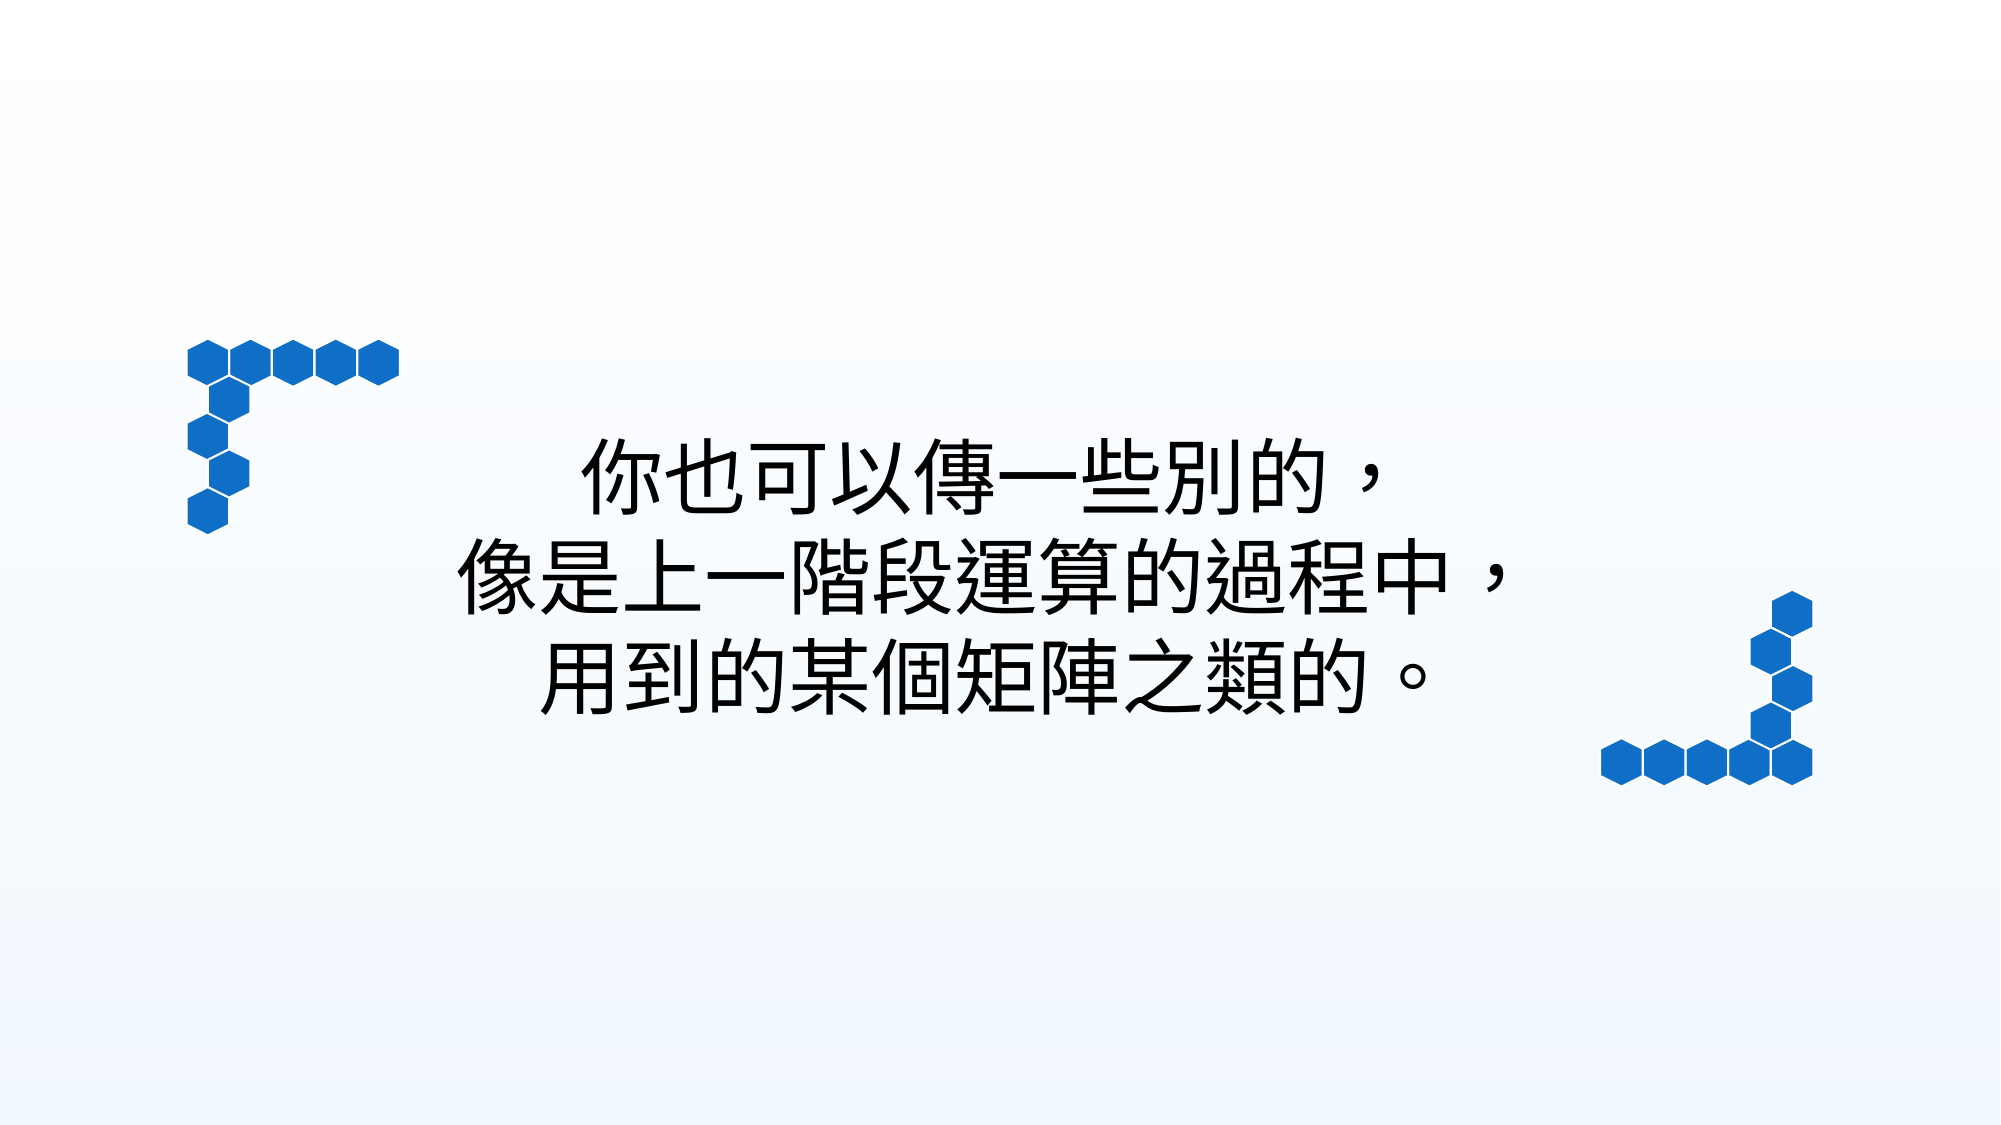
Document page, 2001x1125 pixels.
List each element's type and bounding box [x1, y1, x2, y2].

text_box [186, 338, 1814, 787]
